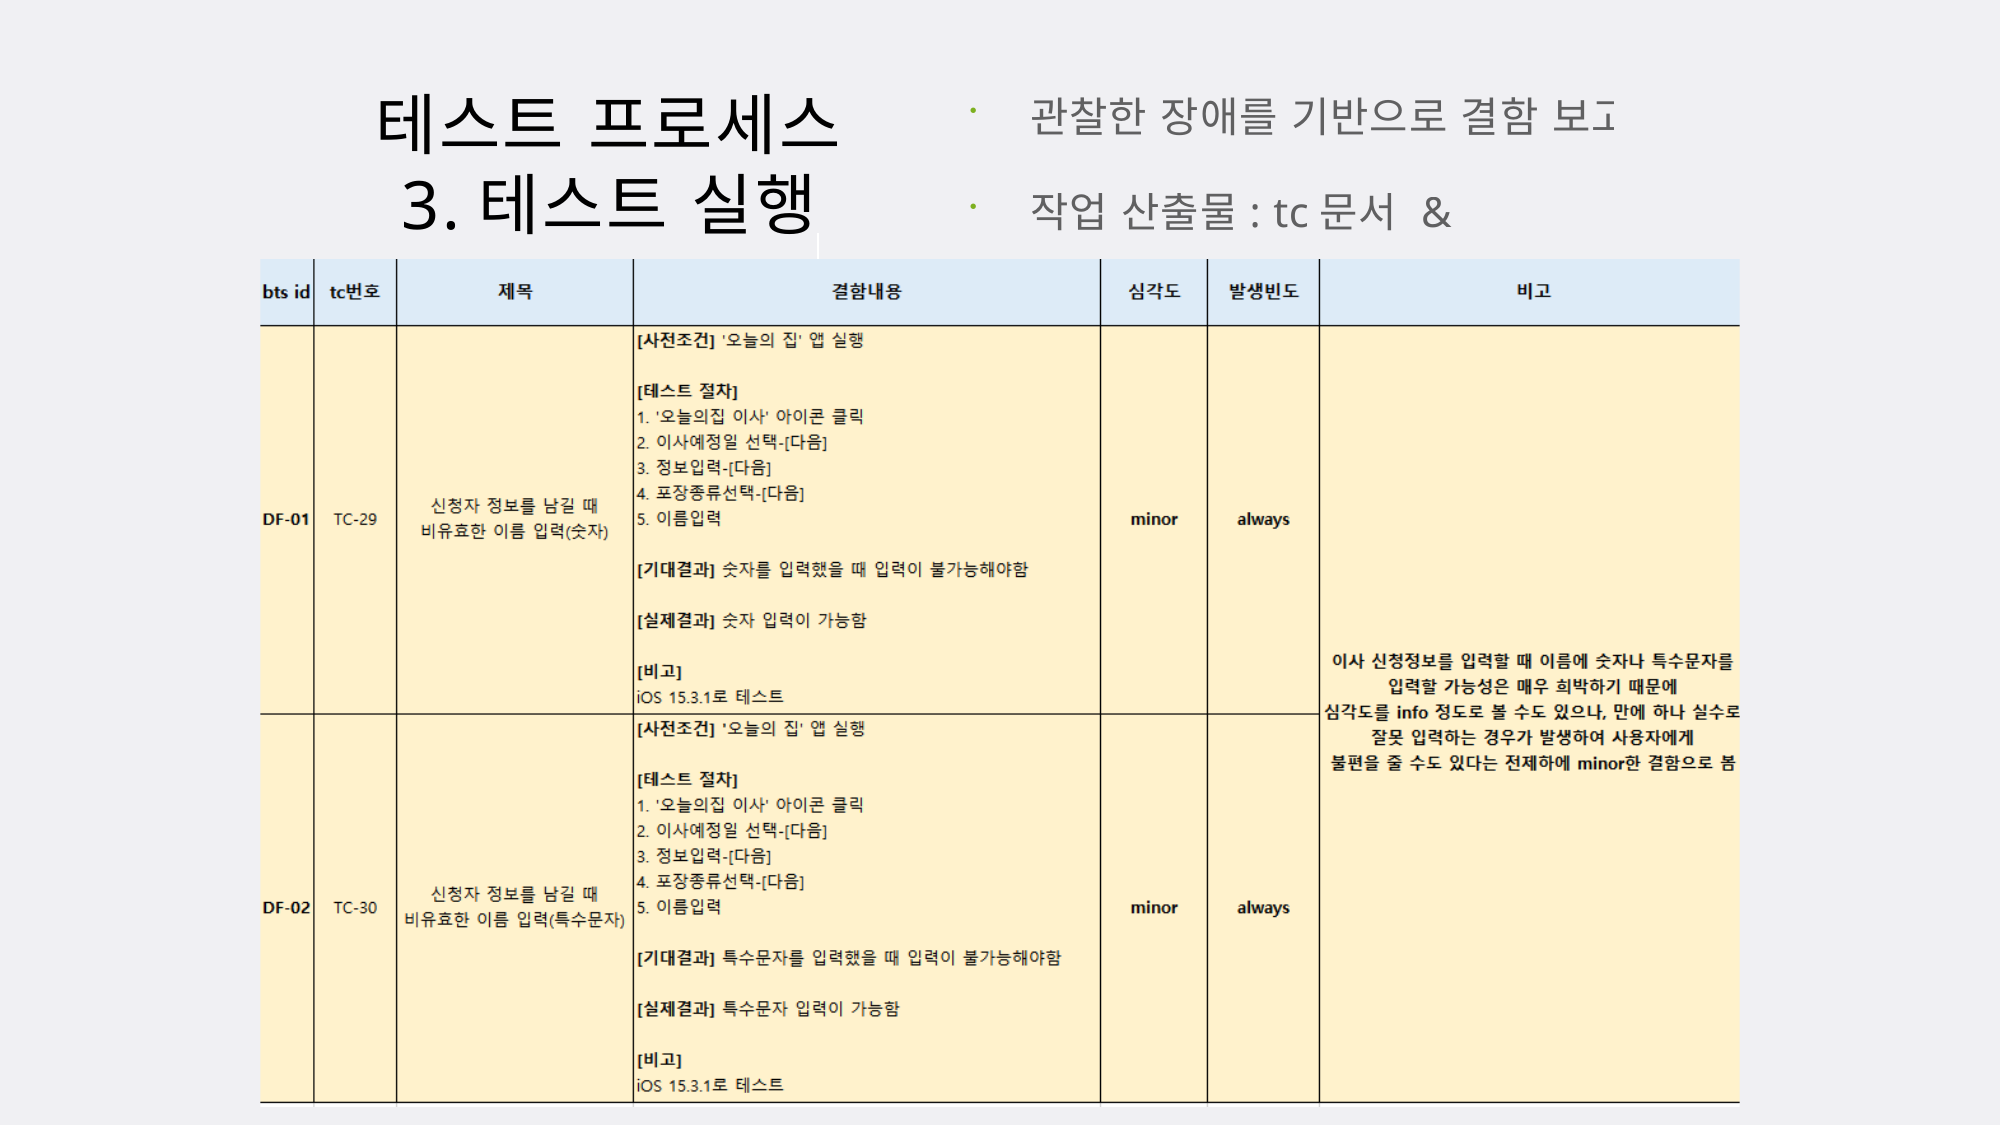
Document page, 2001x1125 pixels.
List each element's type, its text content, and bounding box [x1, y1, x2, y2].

title 테스트 프로세스 3.테스트 실행 [320, 62, 900, 259]
list 관찰한 장애를 기반으로 결함 보고 작업 산출물: tc문서 & 결함보고서 [948, 47, 1675, 259]
picture [260, 259, 1740, 1107]
text_box [0, 0, 2000, 1125]
